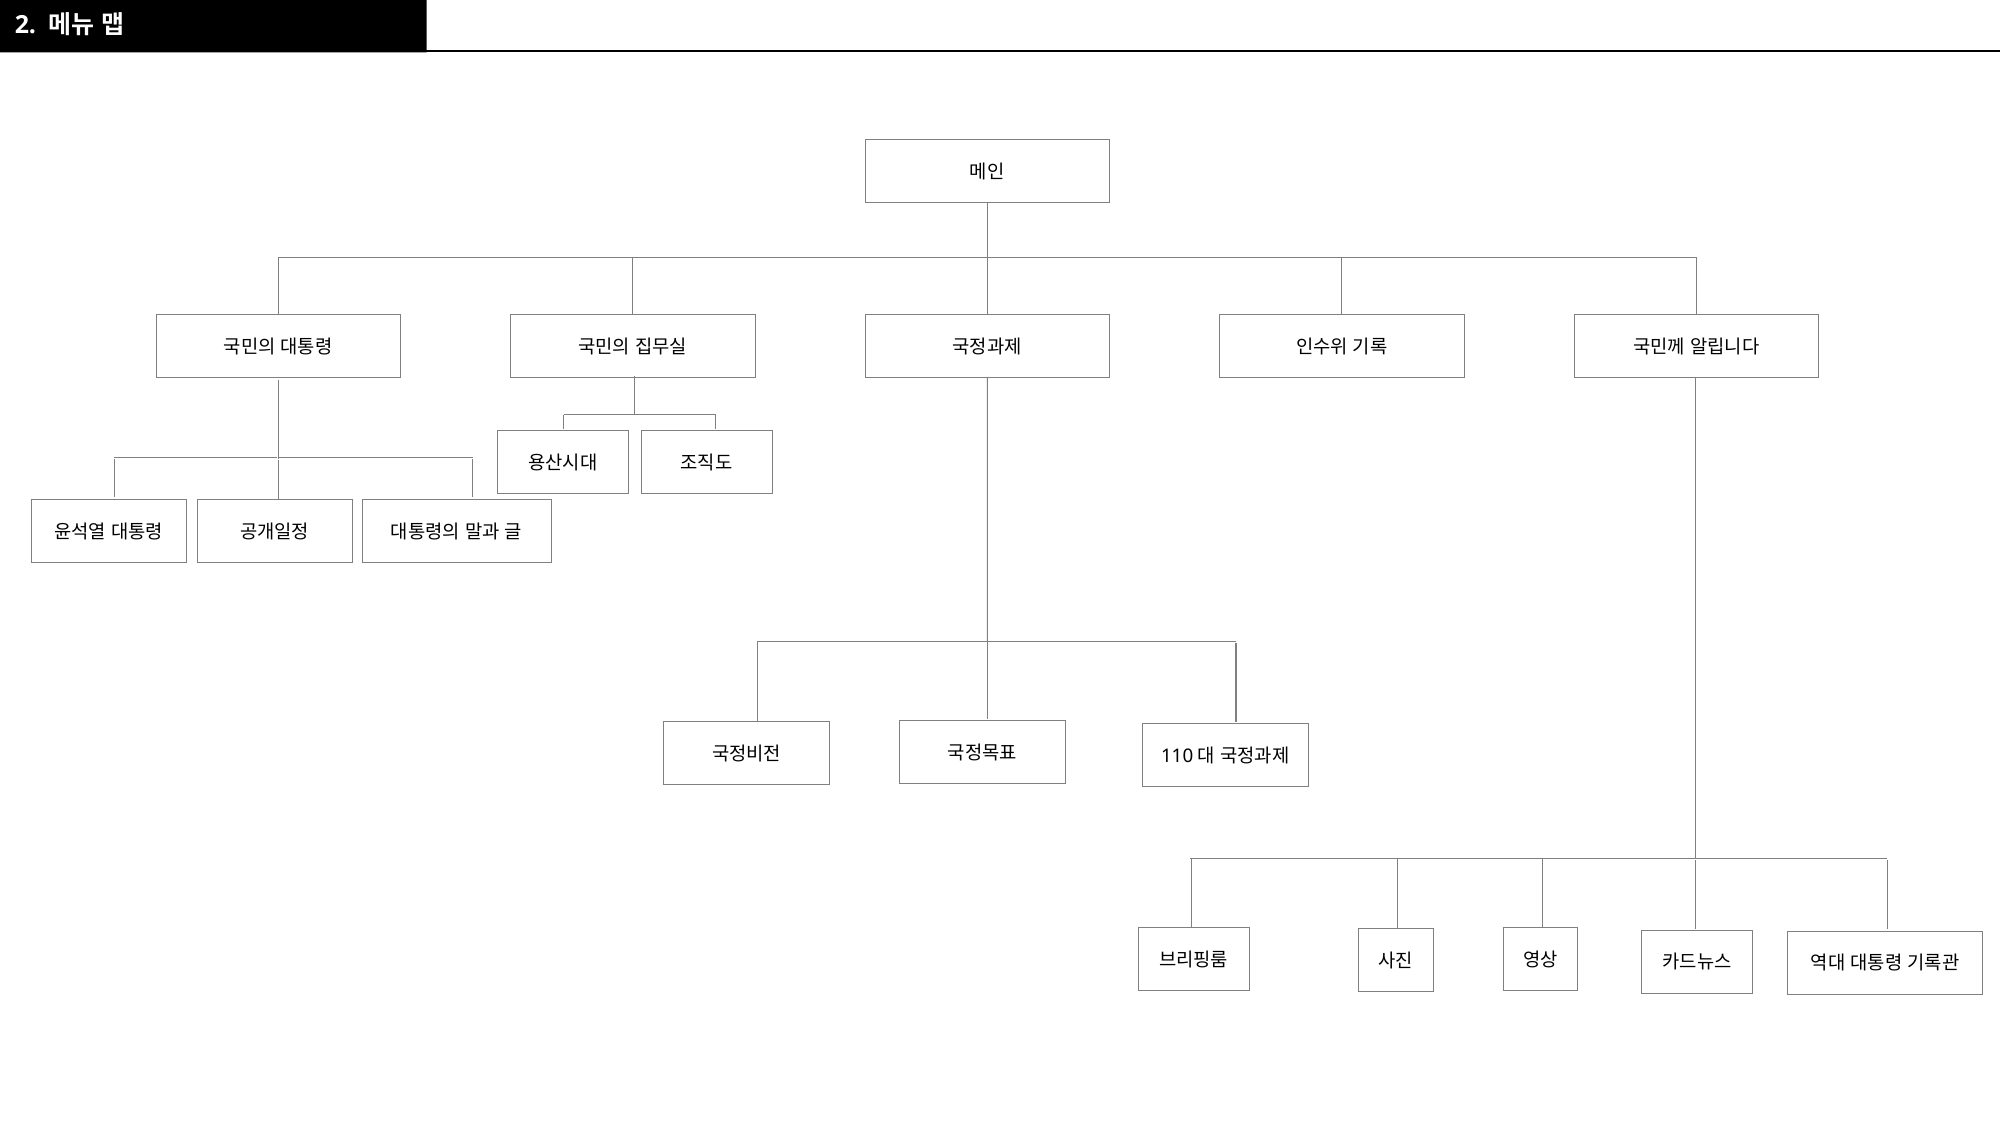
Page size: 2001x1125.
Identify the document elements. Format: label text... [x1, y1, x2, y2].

text_box 공개일정 [196, 498, 353, 563]
text_box 윤석열 대통령 [30, 498, 187, 563]
text_box 조직도 [689, 430, 773, 495]
text_box 영상 [1503, 926, 1579, 992]
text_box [1108, 80, 1221, 436]
text_box 110대 국정과제 [1141, 722, 1309, 787]
text_box 국민께 알립니다 [1573, 313, 1820, 378]
text_box 메인 [867, 138, 1108, 203]
text_box 브리핑룸 [1137, 926, 1250, 992]
text_box 사진 [1358, 928, 1434, 993]
text_box 국정목표 [898, 719, 1067, 785]
text_box 역대 대통령 기록관 [1787, 930, 1983, 995]
text_box 카드뉴스 [1641, 929, 1754, 994]
text_box 인수위 기록 [1398, 313, 1465, 378]
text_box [576, 415, 689, 613]
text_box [576, 0, 689, 414]
text_box 국정과제 [867, 313, 1108, 378]
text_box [1285, 0, 1398, 613]
text_box 국민의 집무실 [509, 313, 576, 378]
text_box 용산시대 [497, 430, 576, 495]
text_box 인수위 기록 [1221, 313, 1285, 378]
text_box 국민의 대통령 [155, 313, 401, 378]
text_box 대통령의 말과 글 [361, 498, 552, 563]
text_box 국민의 집무실 [689, 313, 754, 378]
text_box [754, 80, 867, 436]
list 2. 메뉴 맵 [0, 4, 427, 53]
text_box 국정비전 [662, 720, 831, 786]
